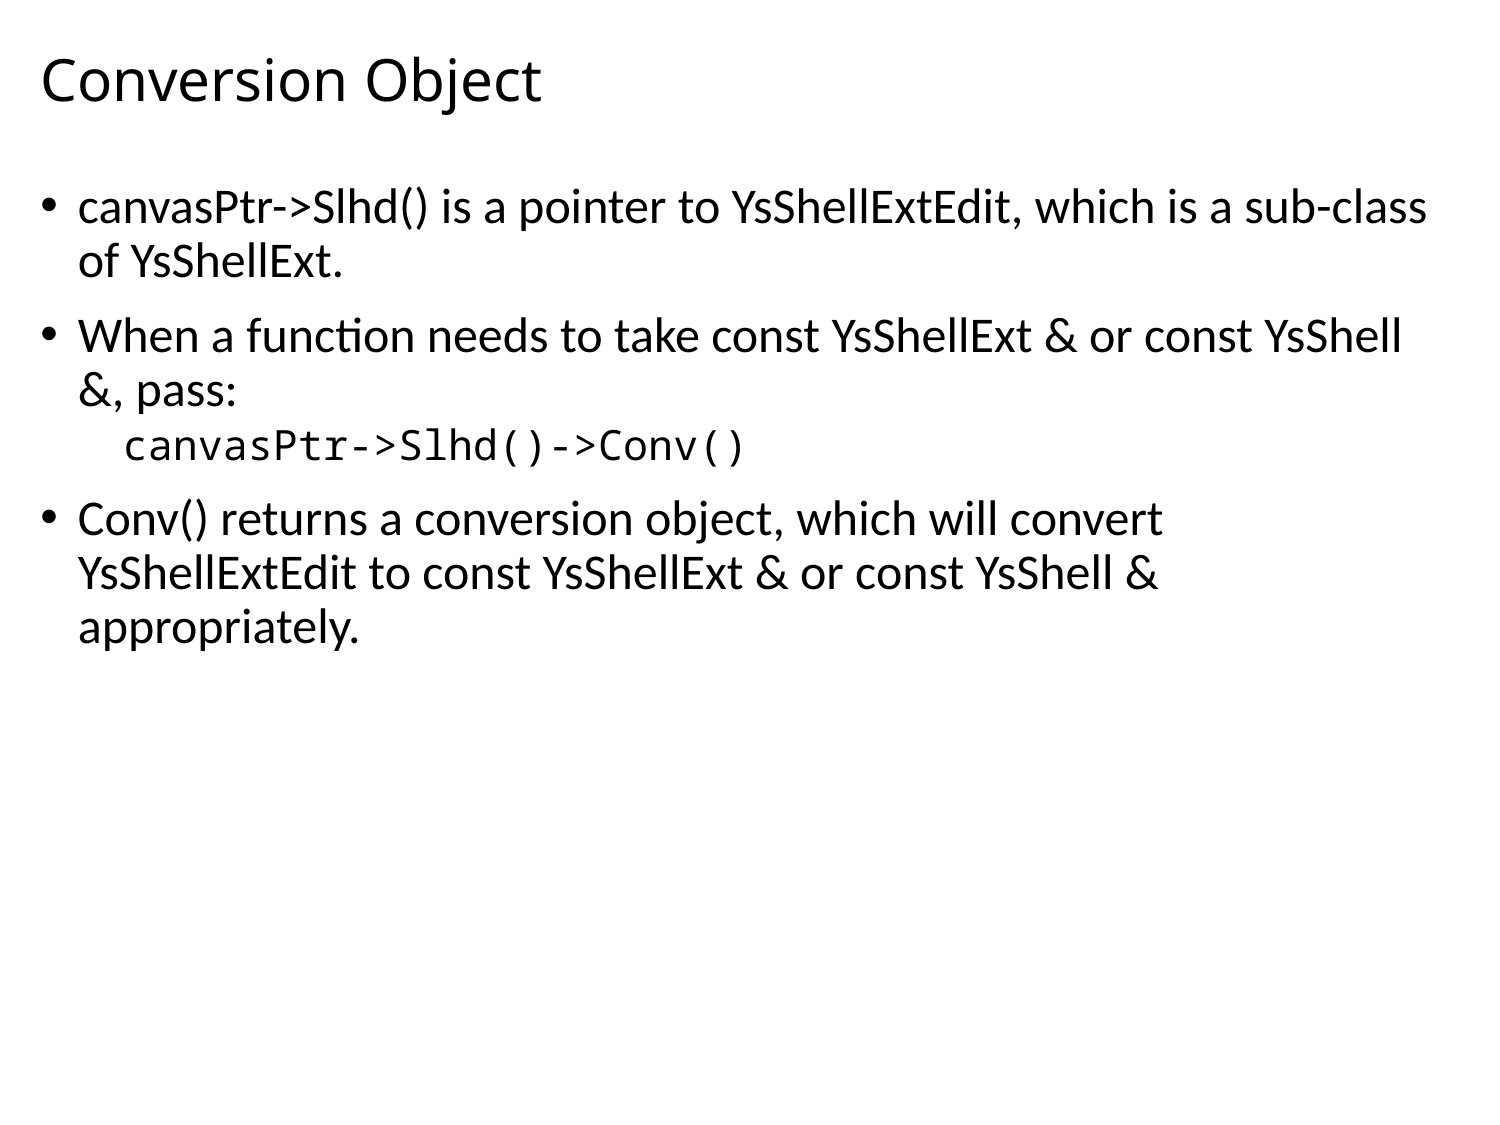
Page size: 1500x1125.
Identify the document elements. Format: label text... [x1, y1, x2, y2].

list canvasPtr->Slhd() is a pointer to YsShellExtEdit, which is a sub-class of YsShellExt. When a function needs to take const YsShellExt & or const YsShell &, pass: canvasPtr->Slhd()->Conv() Conv() returns a conversion object, which will convert YsShellExtEdit to const YsShellExt & or const YsShell & appropriately. [25, 173, 1463, 1092]
title Conversion Object [25, 22, 1463, 144]
